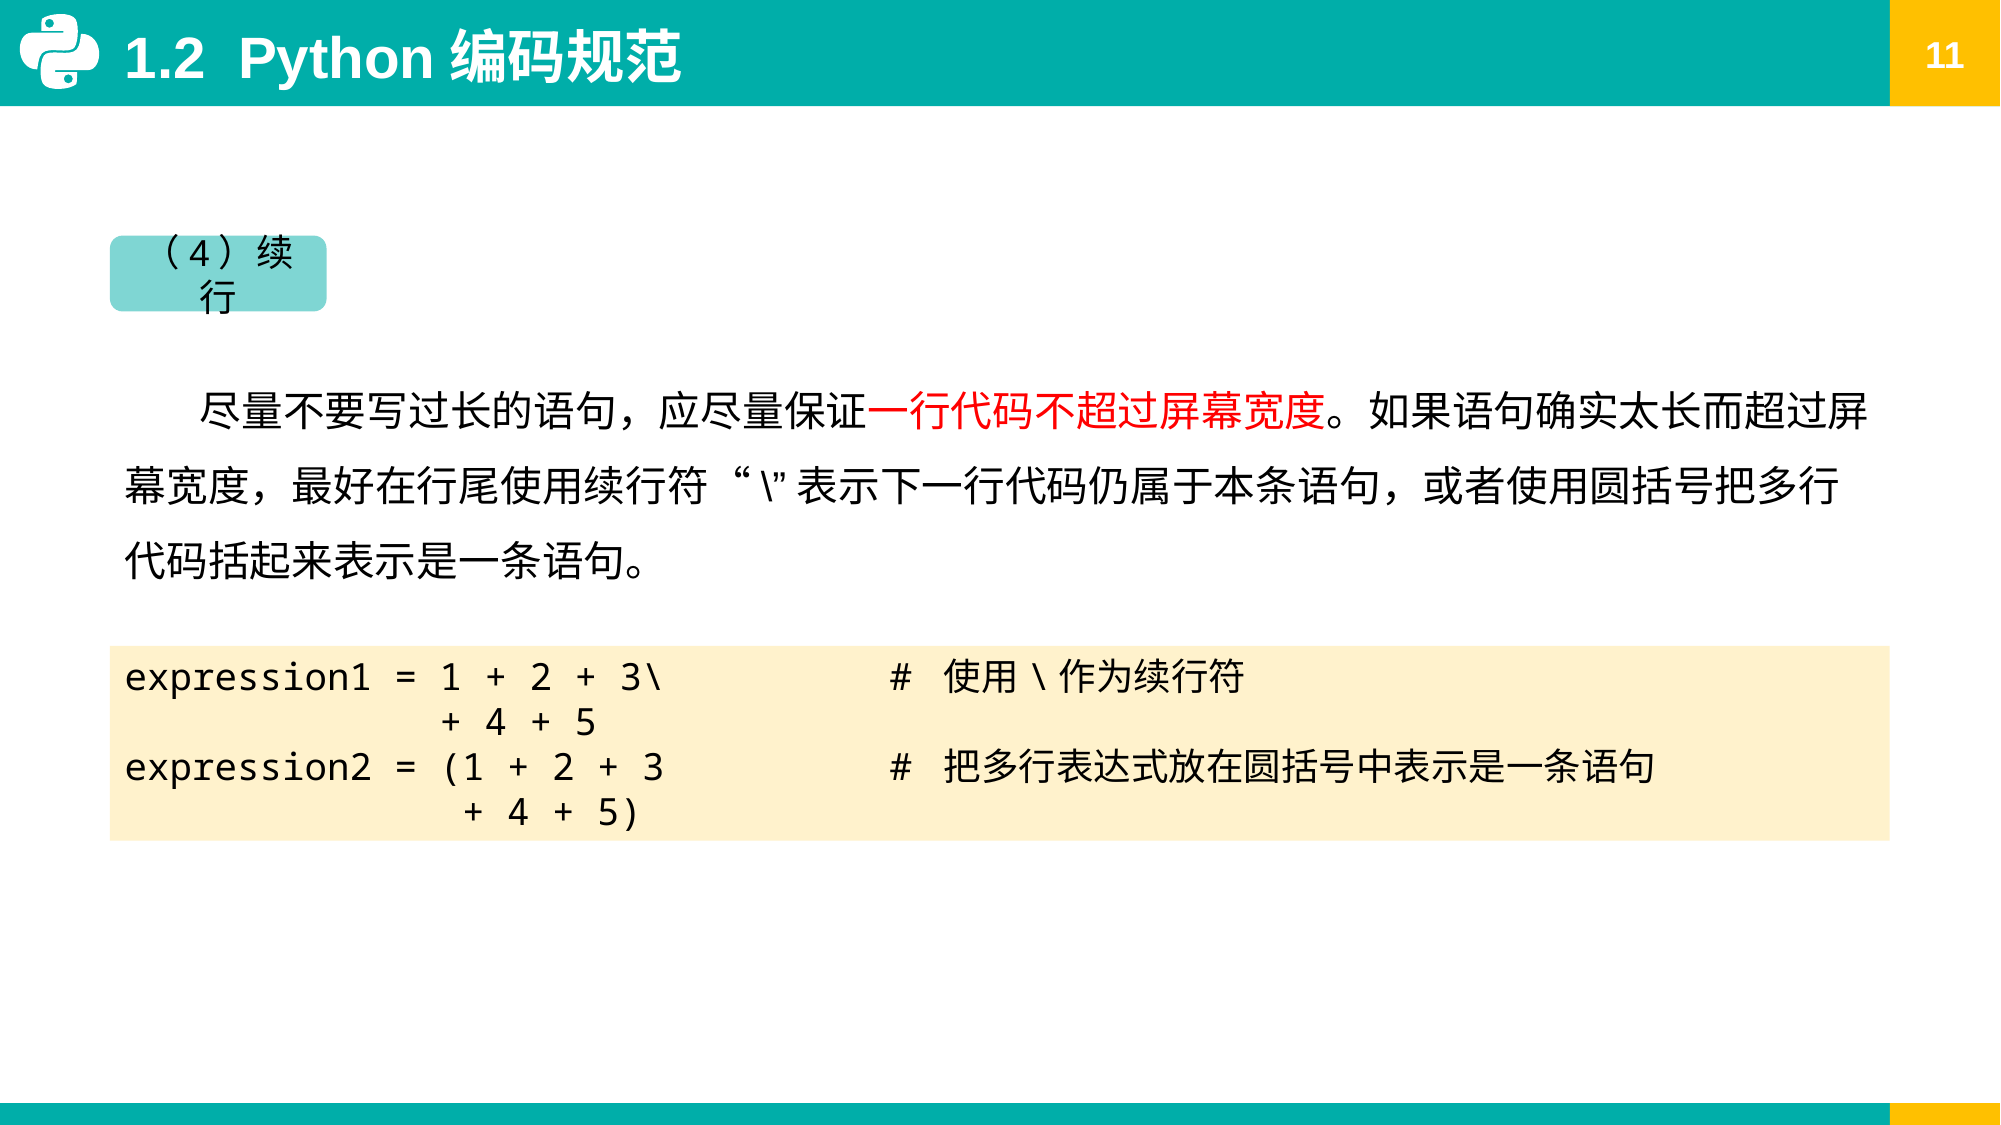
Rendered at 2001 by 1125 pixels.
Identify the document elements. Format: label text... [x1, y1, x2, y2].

text_box （4）续行 [109, 235, 327, 312]
text_box 1.2 Python编码规范 [109, 12, 1263, 98]
text_box expression1 = 1 + 2 + 3\ # 使用\作为续行符 + 4 + 5 expression2 = (1 + 2 + 3 # 把多行表达式放在圆括号中表示是一条语句 + 4 + 5) [109, 645, 1890, 841]
text_box 尽量不要写过长的语句，应尽量保证一行代码不超过屏幕宽度。如果语句确实太长而超过屏幕宽度，最好在行尾使用续行符“\”表示下一行代码仍属于本条语句，或者使用圆括号把多行代码括起来表示是一条语句。 [109, 352, 1890, 593]
